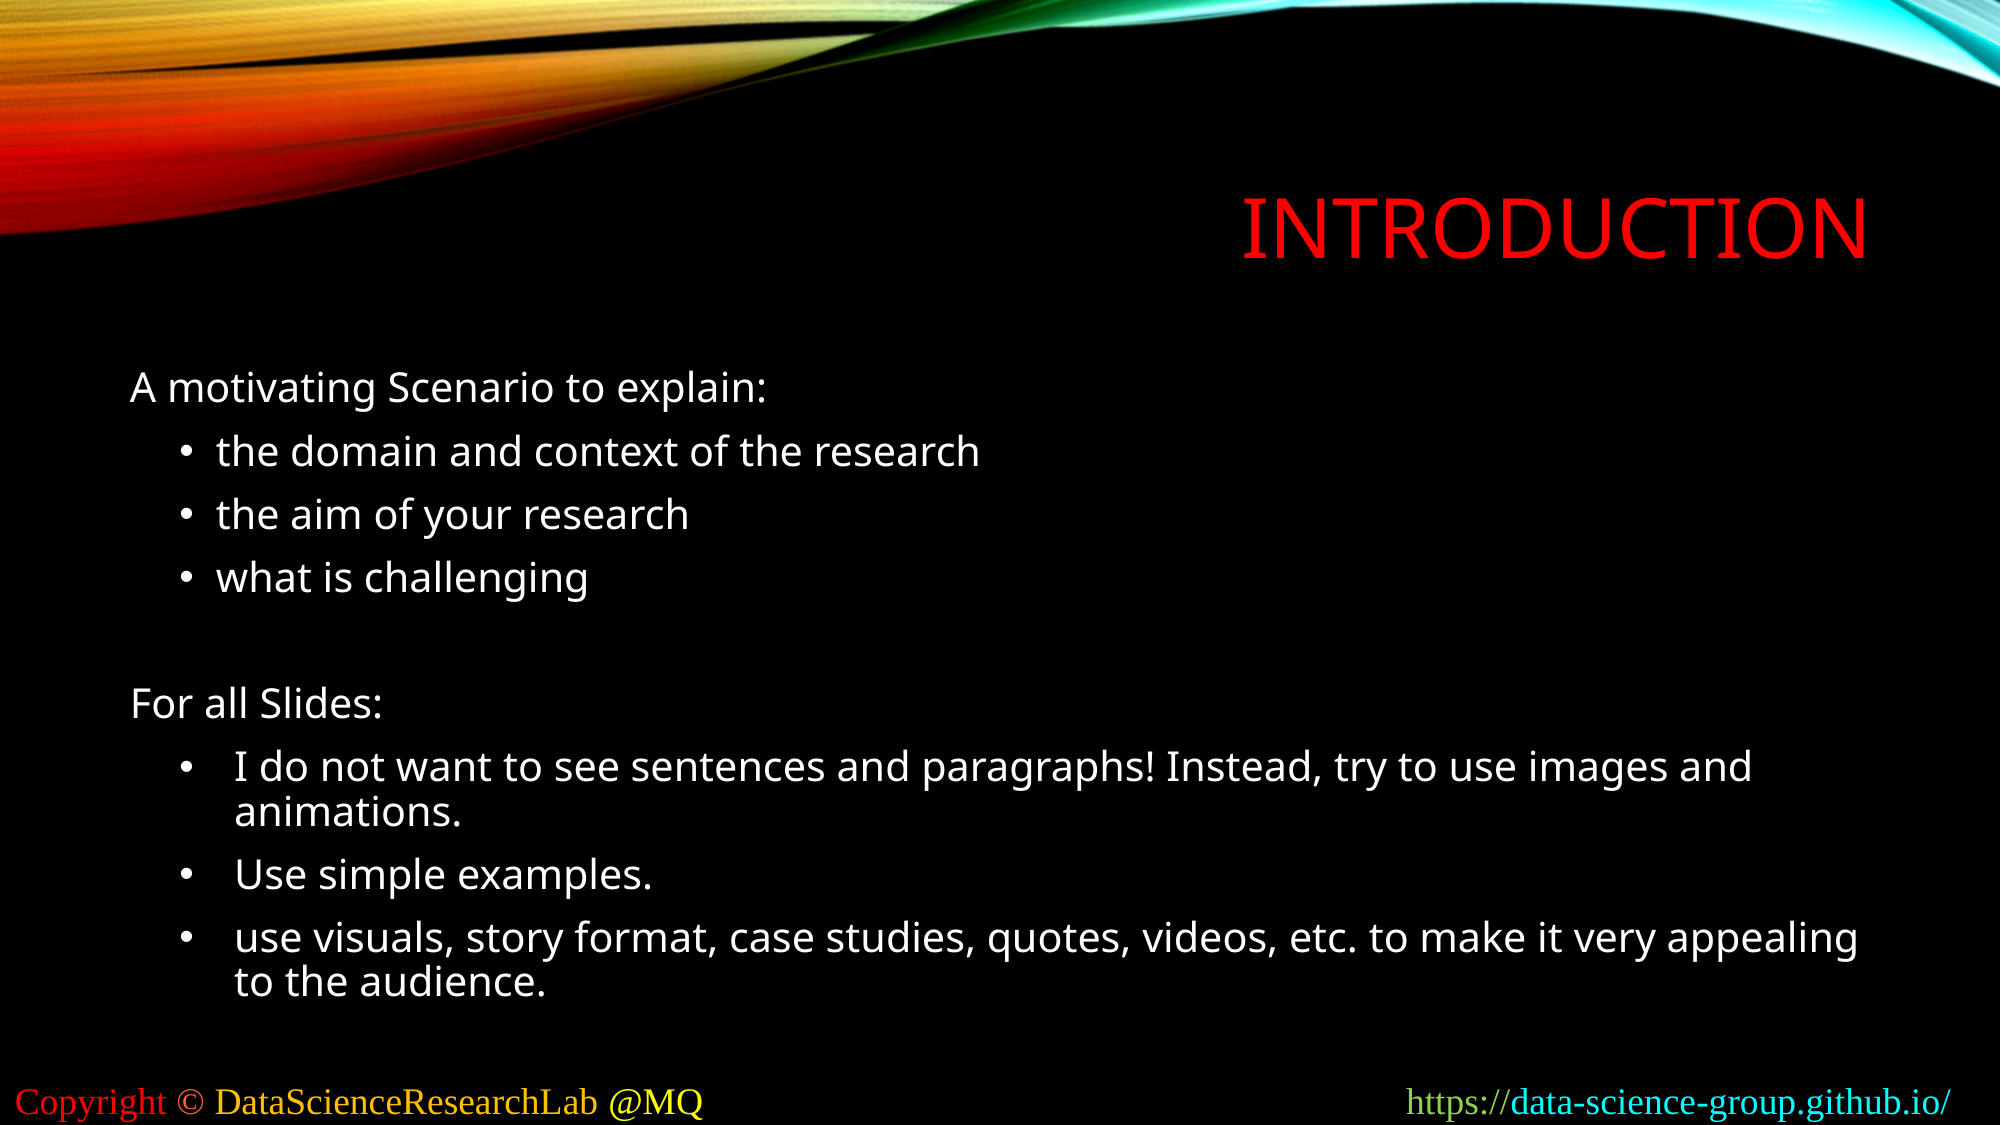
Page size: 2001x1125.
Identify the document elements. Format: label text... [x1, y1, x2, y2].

list A motivating Scenario to explain: the domain and context of the research the aim of your research what is challenging For all Slides: I do not want to see sentences and paragraphs! Instead, try to use images and animations. Use simple examples. use visuals, story format, case studies, quotes, videos, etc. to make it very appealing to the audience. [115, 360, 1891, 1021]
title Introduction [474, 125, 1888, 338]
picture [0, 0, 2000, 237]
text_box Copyright © DataScienceResearchLab @MQ https://data-science-group.github.io/ [0, 1069, 2000, 1125]
